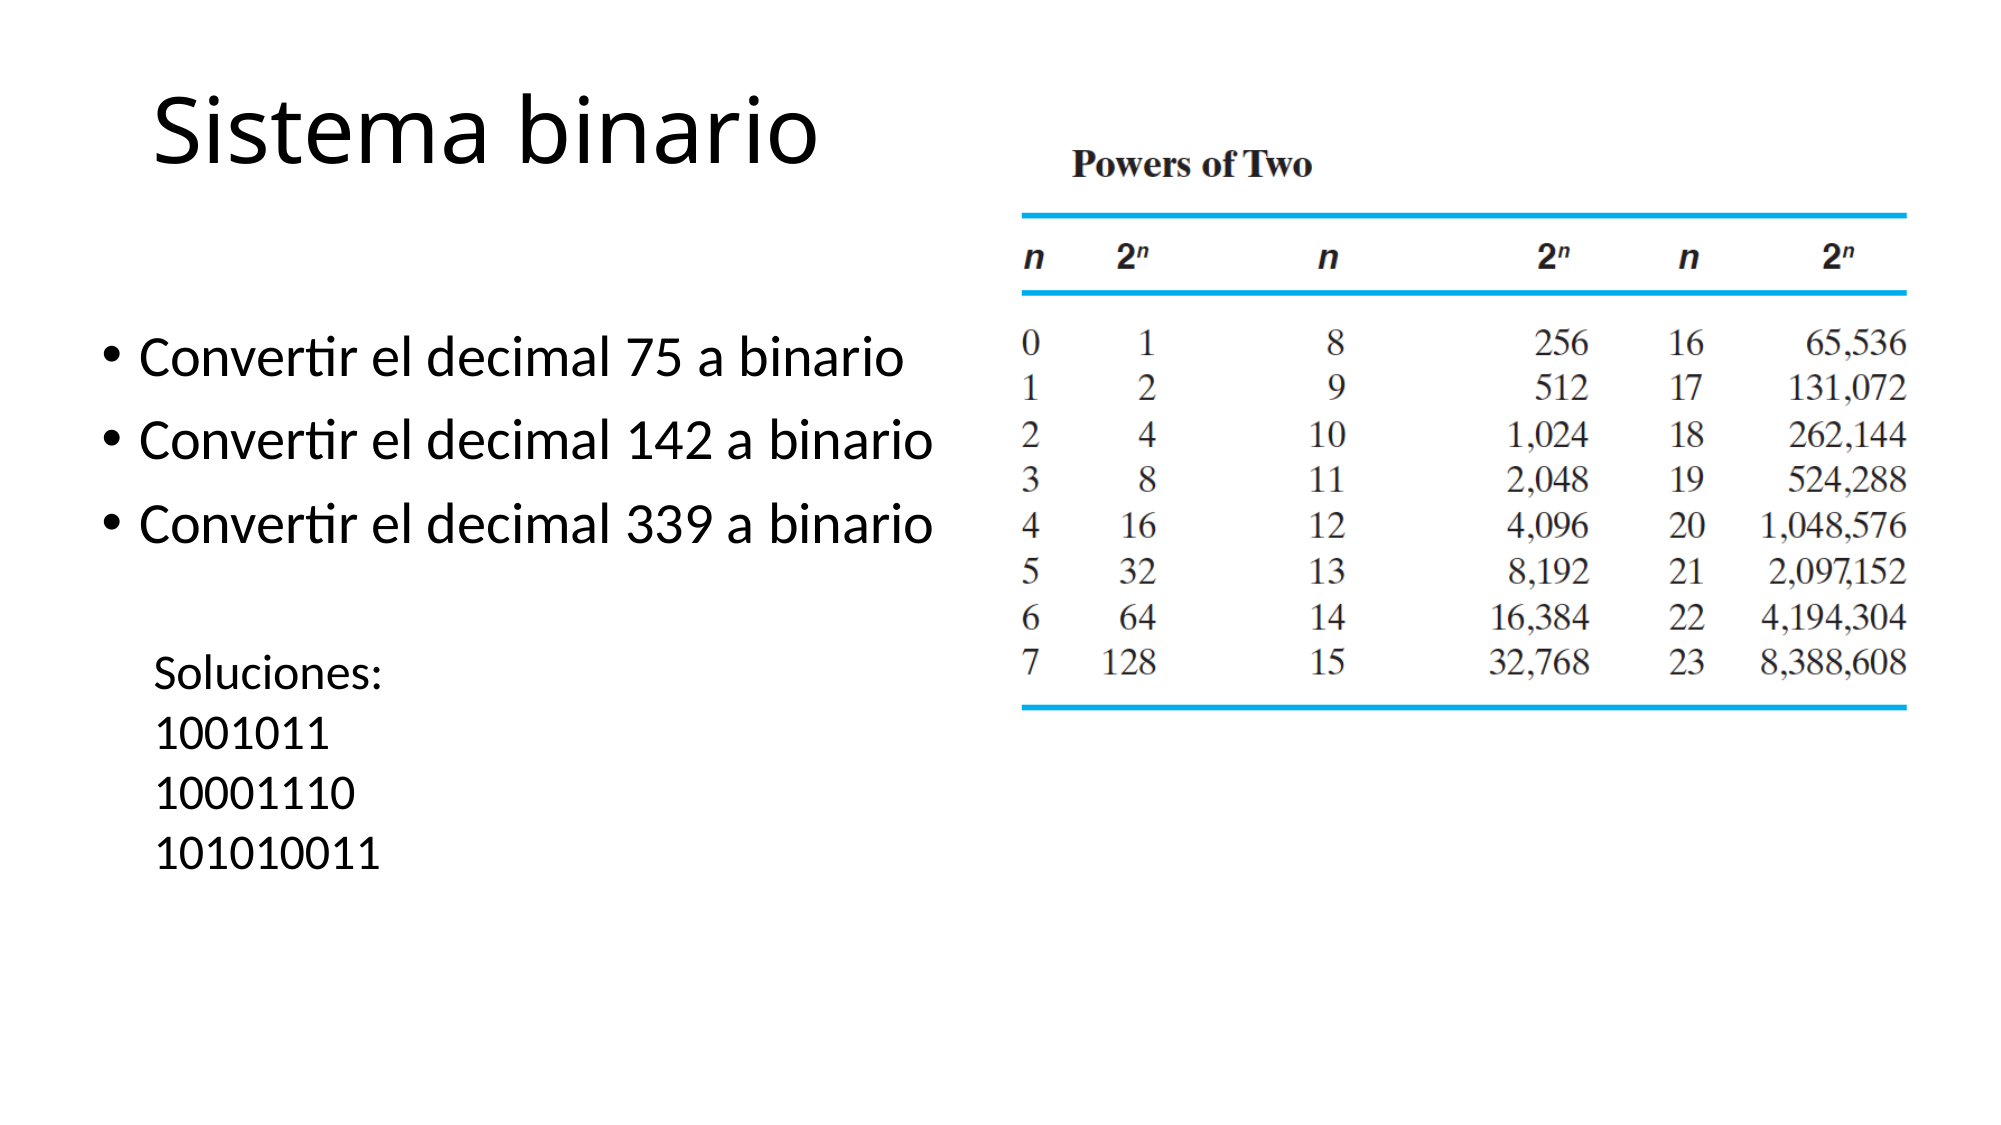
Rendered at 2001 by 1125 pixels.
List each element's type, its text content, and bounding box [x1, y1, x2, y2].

picture [995, 140, 1927, 716]
list Convertir el decimal 75 a binario Convertir el decimal 142 a binario Convertir el decimal 339 a binario [86, 318, 995, 672]
title Sistema binario [137, 59, 1863, 209]
text_box Soluciones: 1001011 10001110 101010011 [138, 632, 399, 887]
